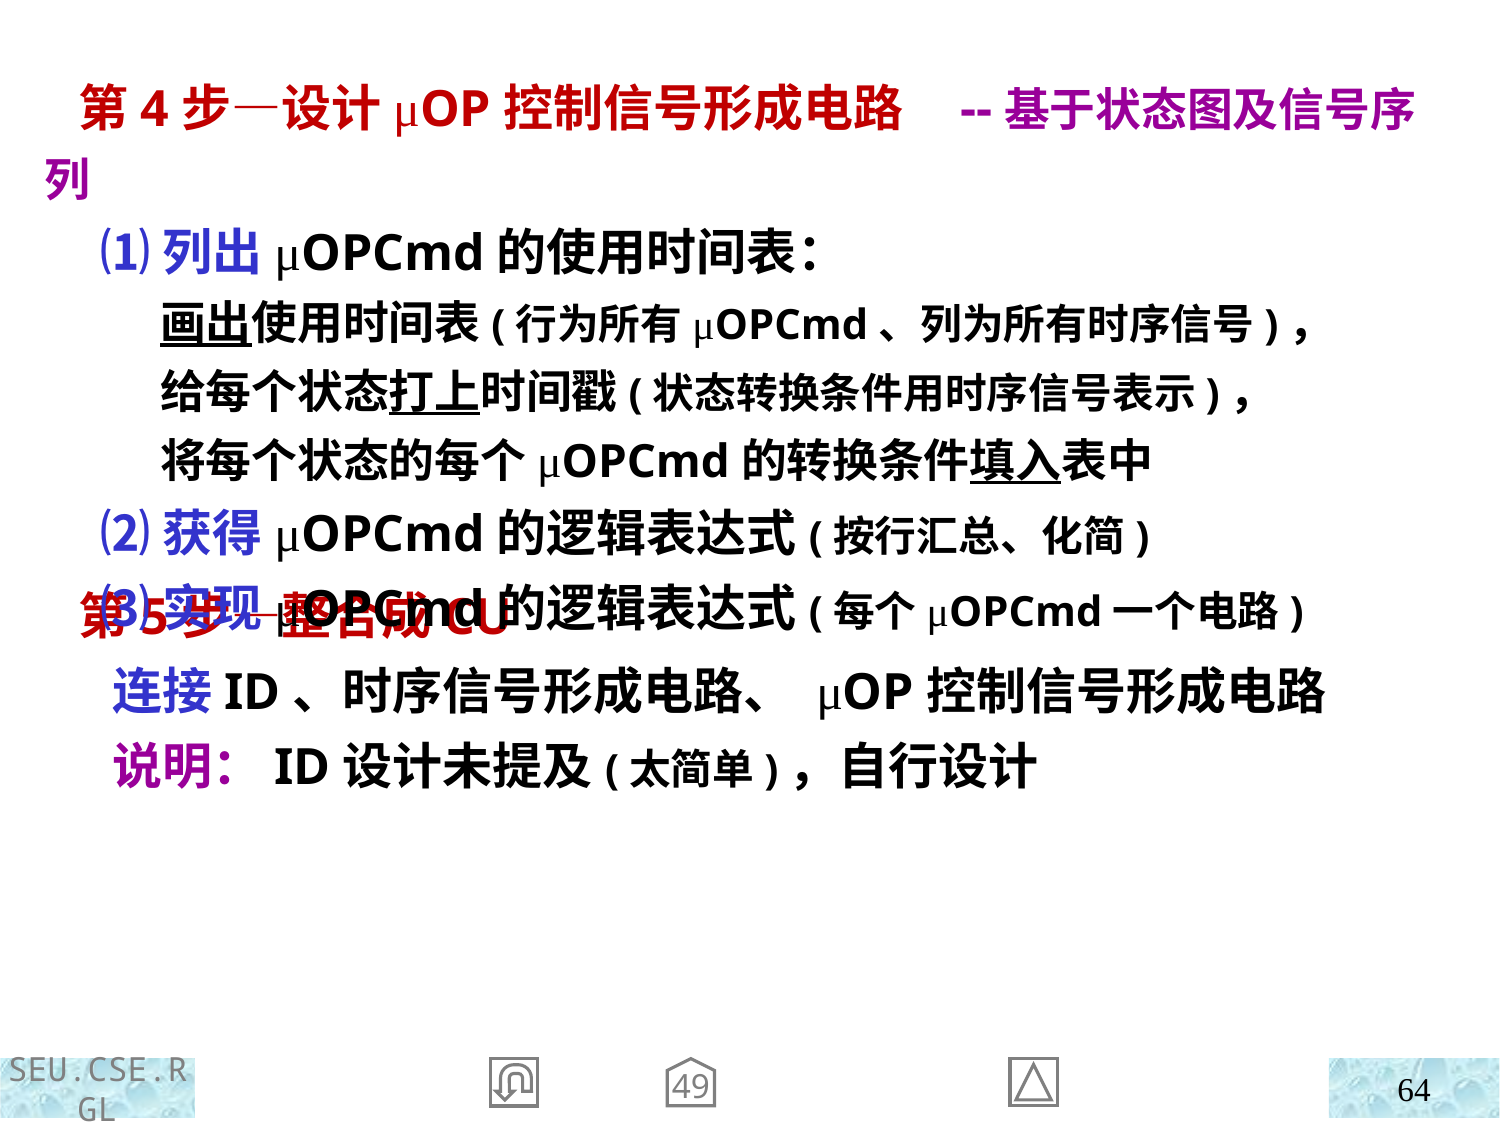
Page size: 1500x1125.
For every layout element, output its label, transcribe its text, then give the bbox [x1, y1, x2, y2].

text_box [1010, 1058, 1058, 1106]
text_box [490, 1058, 538, 1107]
text_box 49 [667, 1058, 715, 1106]
text_box 第4步—设计μOP控制信号形成电路 --基于状态图及信号序列 ⑴列出μOPCmd的使用时间表： 画出使用时间表(行为所有μOPCmd、列为所有时序信号)， 给每个状态打上时间戳(状态转换条件用时序信号表示)， 将每个状态的每个μOPCmd的转换条件填入表中 ⑵获得μOPCmd的逻辑表达式(按行汇总、化简) ⑶实现μOPCmd的逻辑表达式(每个μOPCmd一个电路) [29, 54, 1471, 644]
slide_number 64 [1328, 1058, 1500, 1118]
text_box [0, 1058, 195, 1118]
text_box 第5步—整合成CU 连接ID、时序信号形成电路、 μOP控制信号形成电路 说明：ID设计未提及(太简单)，自行设计 [29, 644, 1471, 803]
